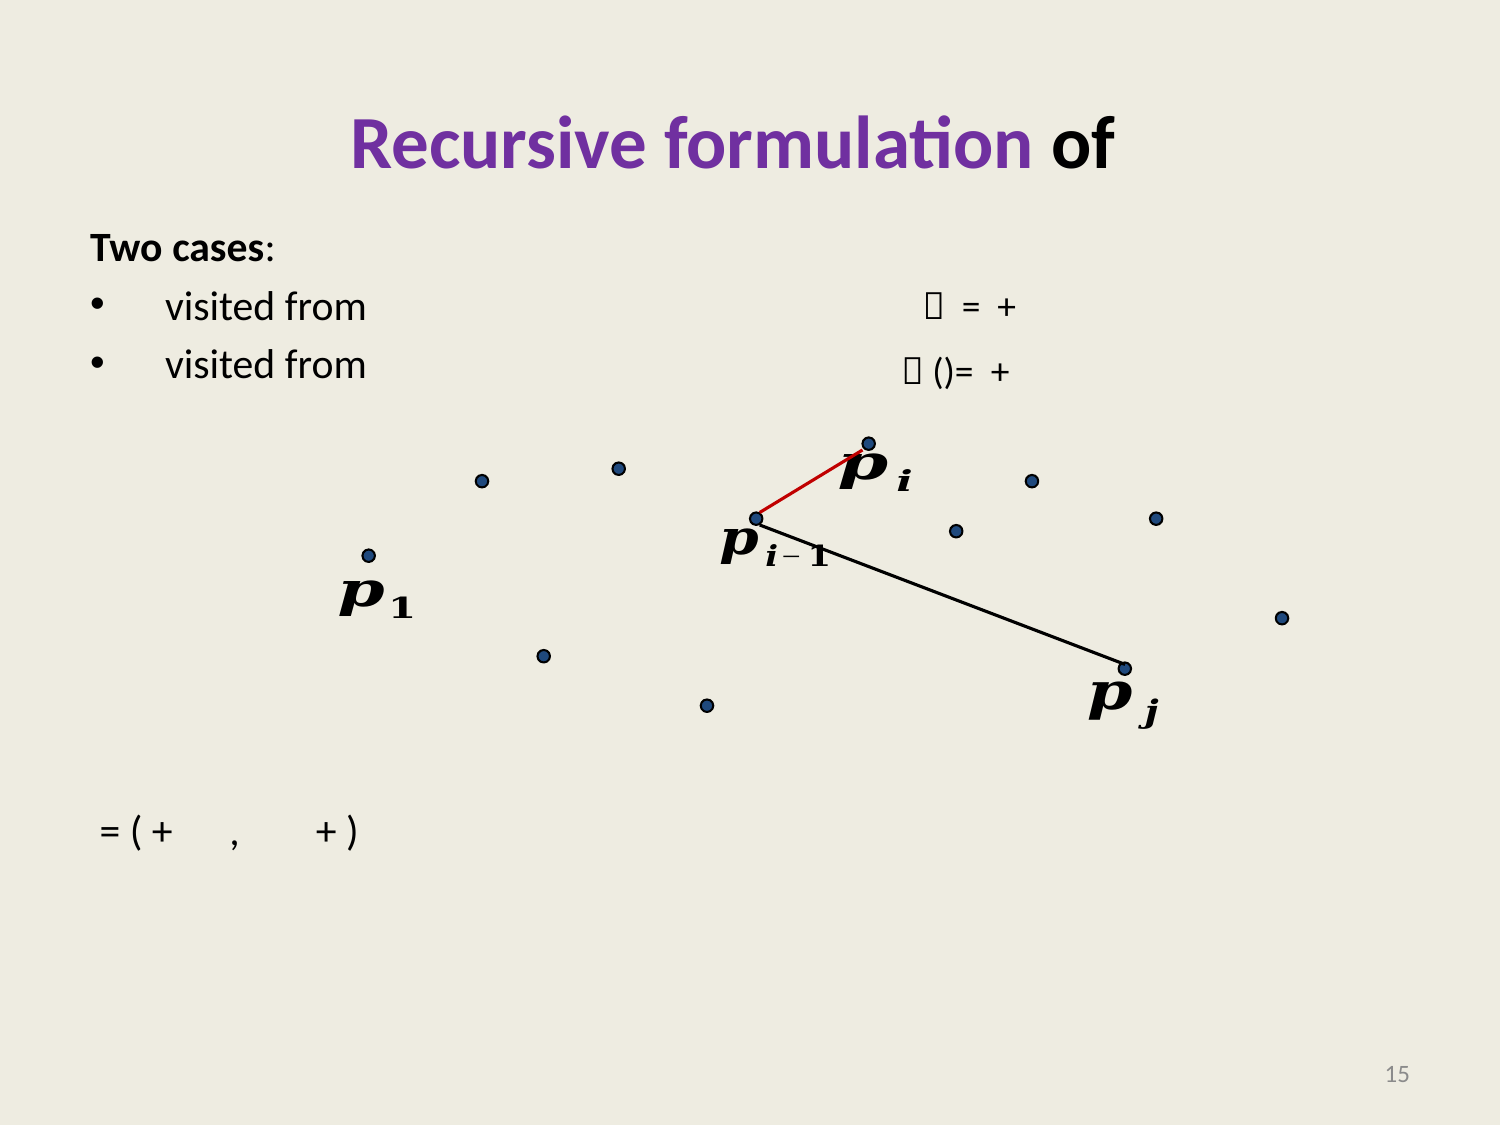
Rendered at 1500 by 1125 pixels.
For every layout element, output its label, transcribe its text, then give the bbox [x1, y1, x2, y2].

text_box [362, 437, 1163, 713]
slide_number 15 [1074, 1042, 1425, 1103]
text_box [1273, 609, 1291, 627]
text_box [759, 524, 1126, 665]
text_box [759, 449, 863, 513]
